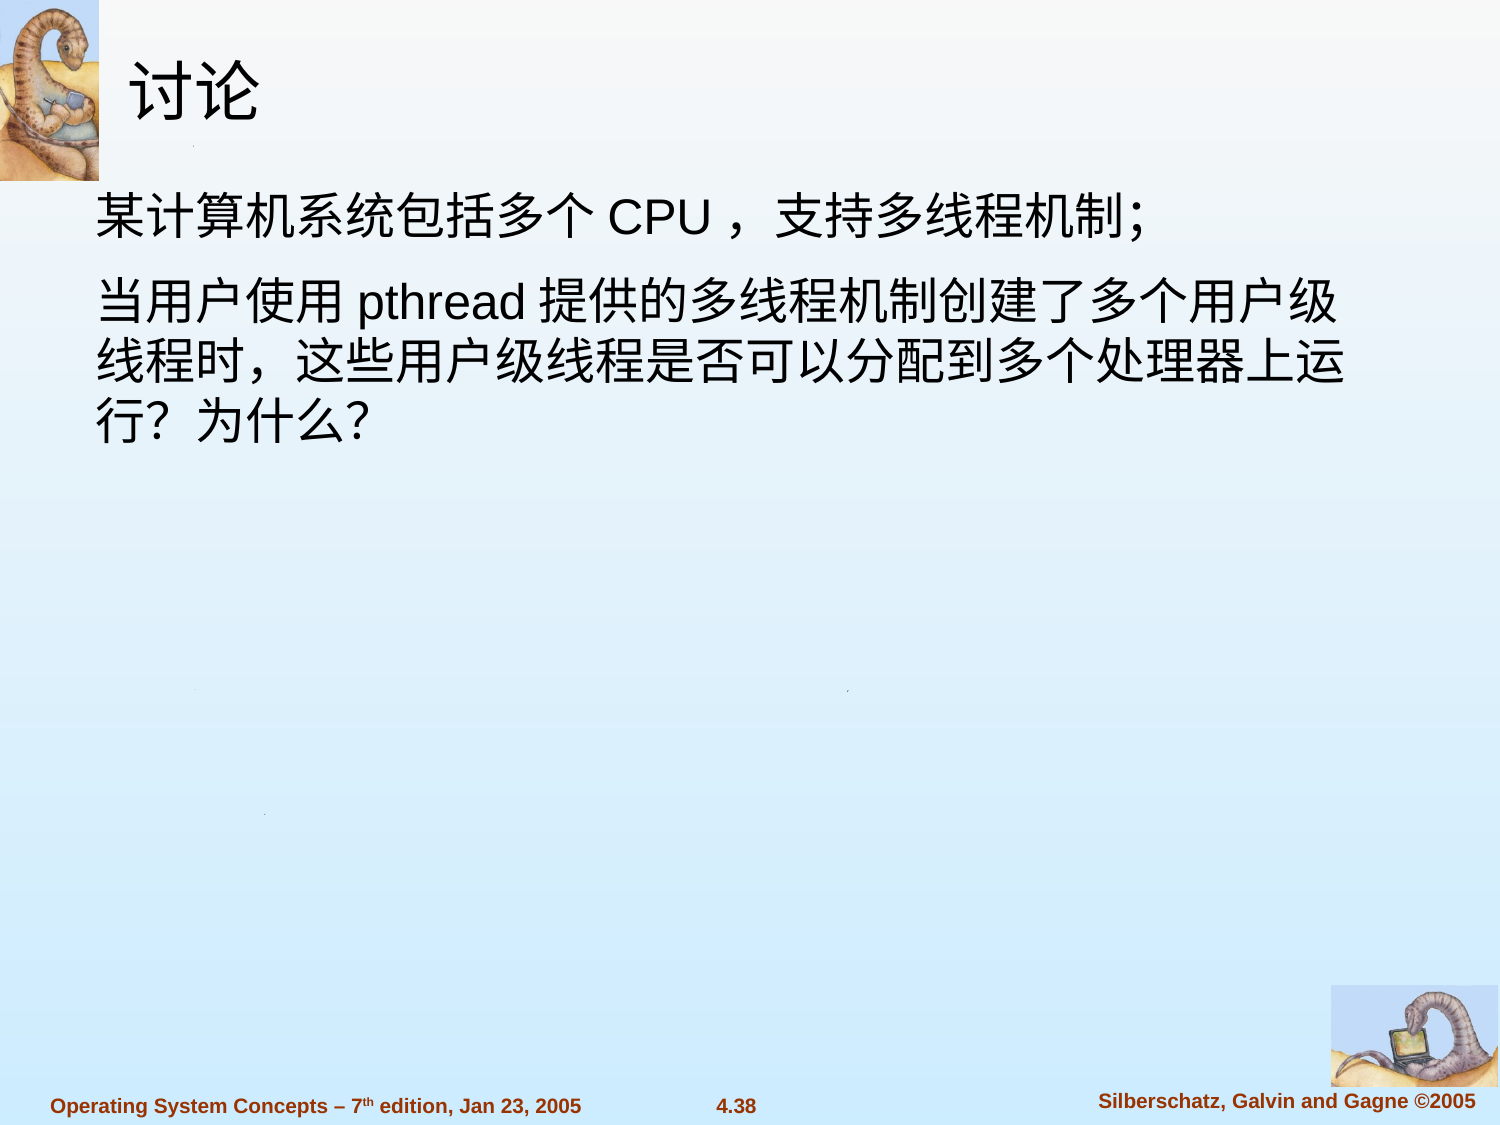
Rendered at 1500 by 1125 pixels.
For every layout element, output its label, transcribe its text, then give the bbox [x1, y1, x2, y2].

list 某计算机系统包括多个CPU，支持多线程机制； 当用户使用pthread提供的多线程机制创建了多个用户级线程时，这些用户级线程是否可以分配到多个处理器上运行？为什么？ [80, 177, 1397, 1038]
title 讨论 [112, 37, 1438, 138]
picture [0, 0, 99, 181]
picture [1331, 985, 1498, 1087]
